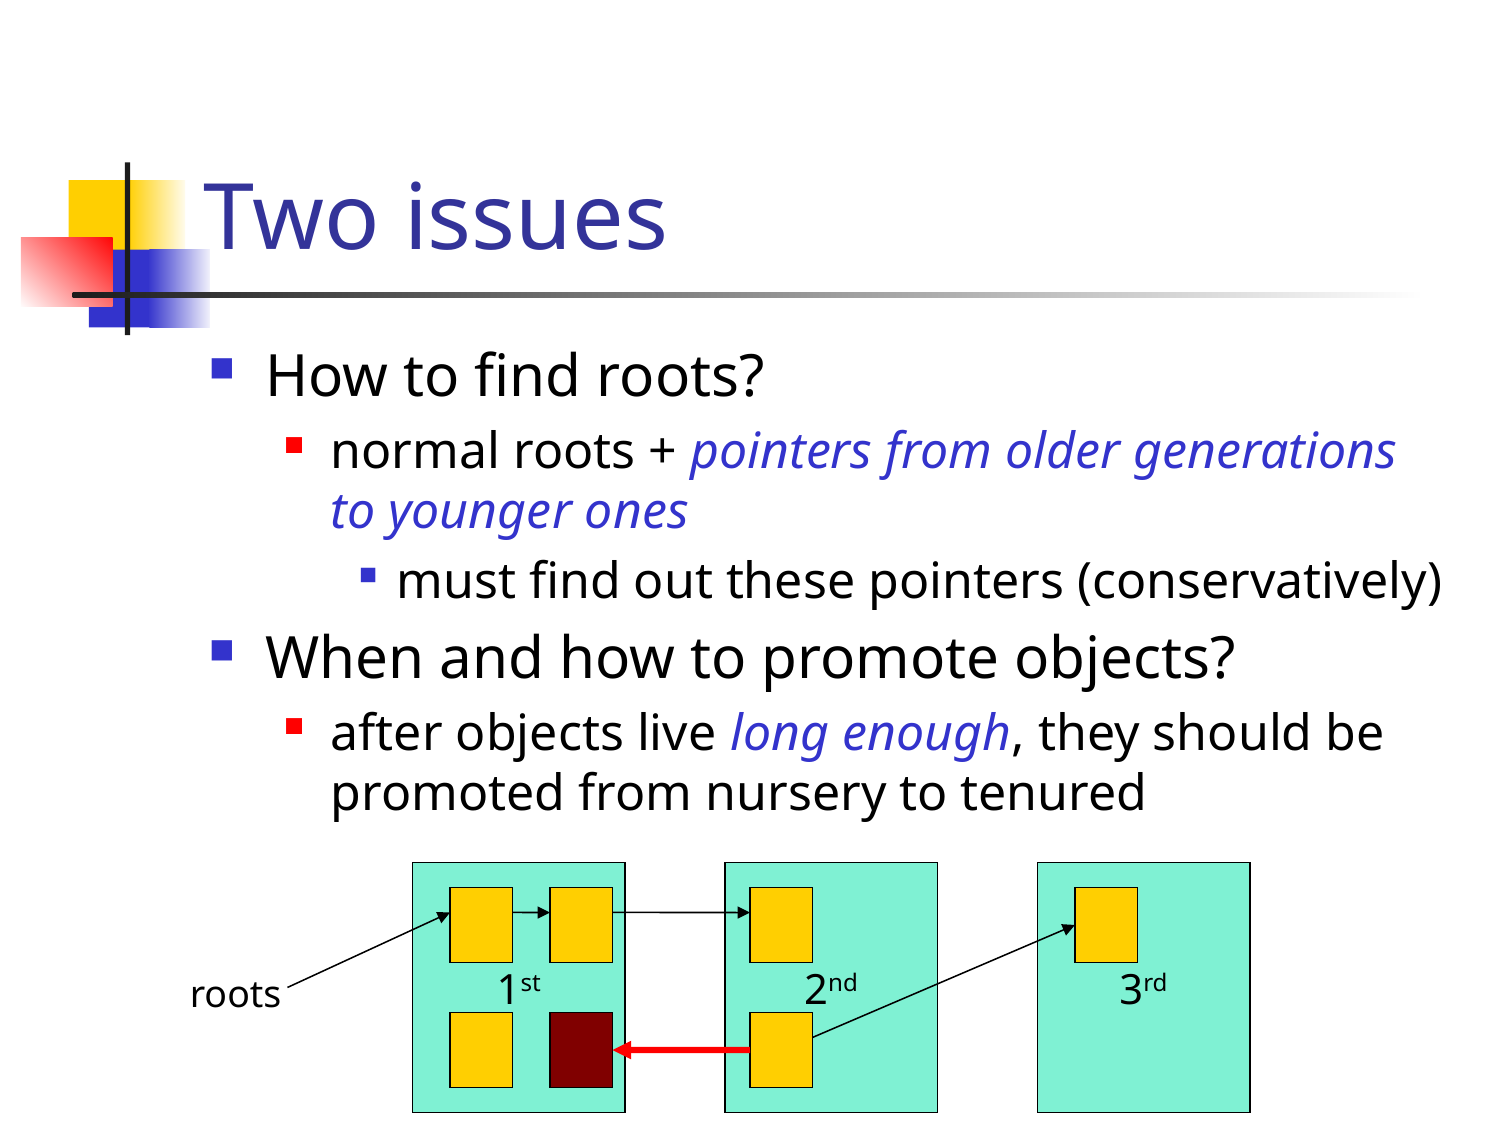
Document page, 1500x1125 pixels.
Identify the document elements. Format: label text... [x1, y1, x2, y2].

text_box [612, 1043, 751, 1057]
text_box [449, 1012, 513, 1088]
text_box [749, 887, 813, 963]
text_box [749, 1012, 813, 1088]
text_box [612, 906, 749, 919]
text_box [812, 924, 1075, 1038]
text_box 1st [412, 913, 625, 1113]
text_box [512, 906, 550, 919]
text_box [342, 912, 451, 962]
list How to find roots? normal roots + pointers from older generations to younger ones must find out these pointers (conservatively) When and how to promote objects? after objects live long enough, they should be promoted from nursery to tenured [193, 331, 1469, 1006]
text_box 3rd [1037, 862, 1250, 1113]
text_box 2nd [724, 862, 938, 1049]
text_box 1st [412, 862, 625, 929]
text_box roots [174, 962, 363, 1023]
text_box 2nd [724, 985, 938, 1113]
text_box [549, 887, 613, 963]
title Two issues [188, 35, 1468, 275]
text_box [549, 1012, 613, 1088]
text_box [449, 887, 513, 963]
text_box [1074, 887, 1138, 963]
